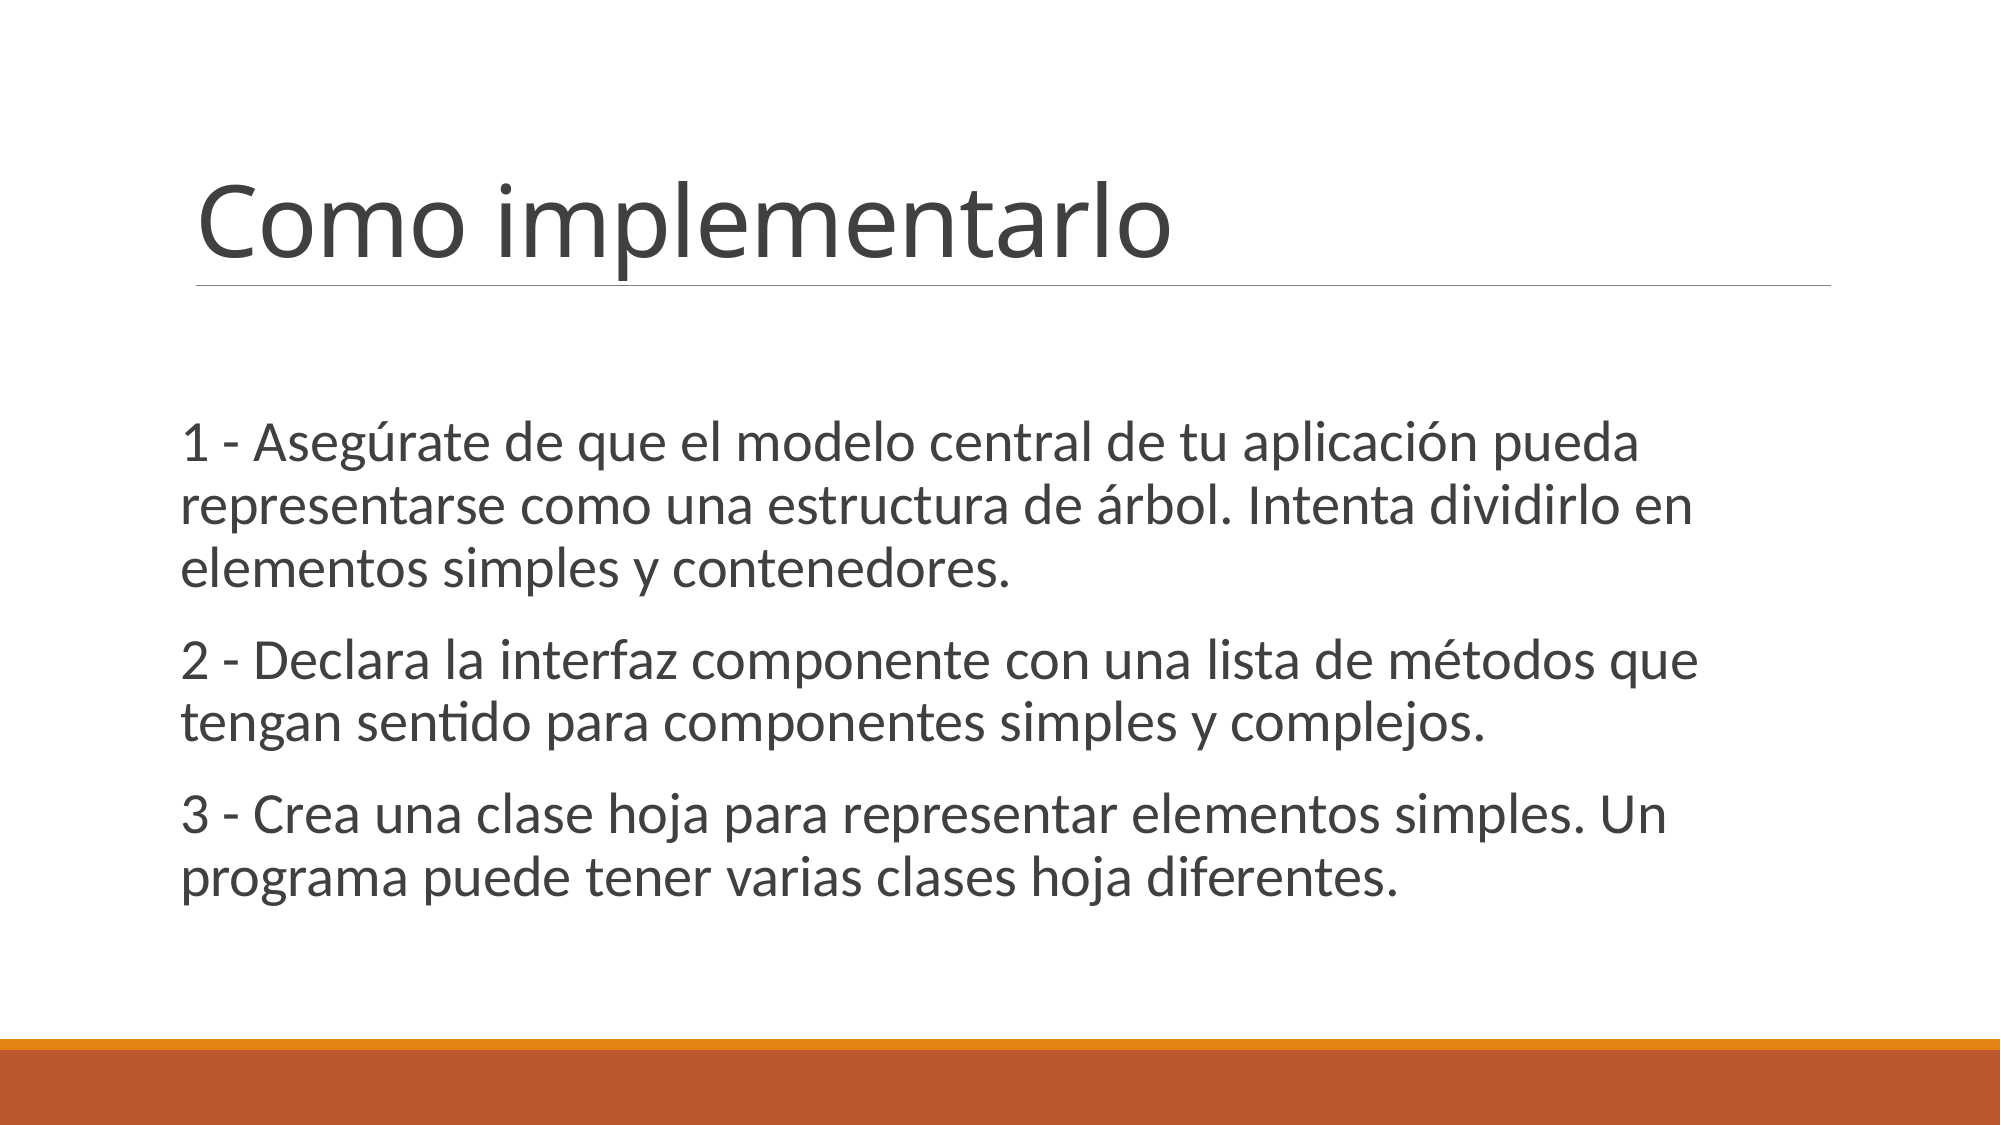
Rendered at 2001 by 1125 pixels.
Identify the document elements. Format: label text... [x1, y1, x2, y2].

title Como implementarlo [180, 47, 1830, 285]
list 1 - Asegúrate de que el modelo central de tu aplicación pueda representarse como una estructura de árbol. Intenta dividirlo en elementos simples y contenedores. 2 - Declara la interfaz componente con una lista de métodos que tengan sentido para componentes simples y complejos. 3 - Crea una clase hoja para representar elementos simples. Un programa puede tener varias clases hoja diferentes. [180, 403, 1830, 1064]
